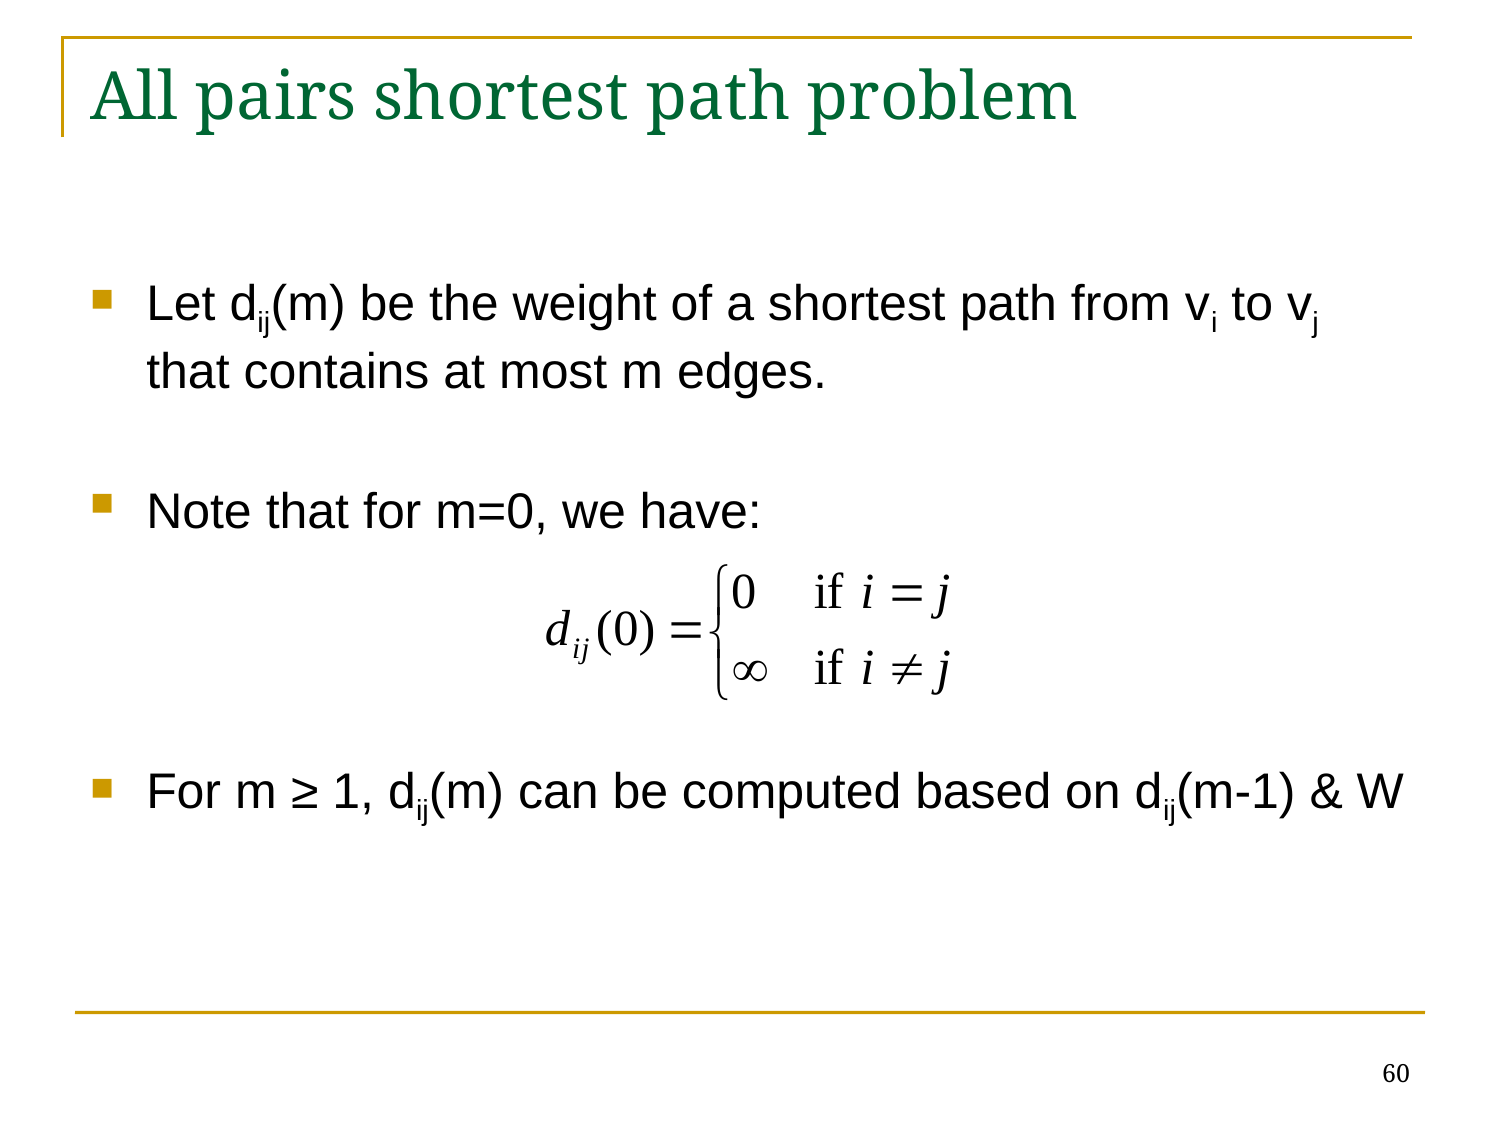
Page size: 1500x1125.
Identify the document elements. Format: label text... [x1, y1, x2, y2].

slide_number 60 [1074, 1023, 1426, 1100]
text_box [536, 556, 963, 709]
title All pairs shortest path problem [75, 45, 1425, 233]
list Let dij(m) be the weight of a shortest path from vi to vj that contains at most m edges. Note that for m=0, we have: For m ≥ 1, dij(m) can be computed based on dij(m-1) & W [75, 262, 1425, 1006]
